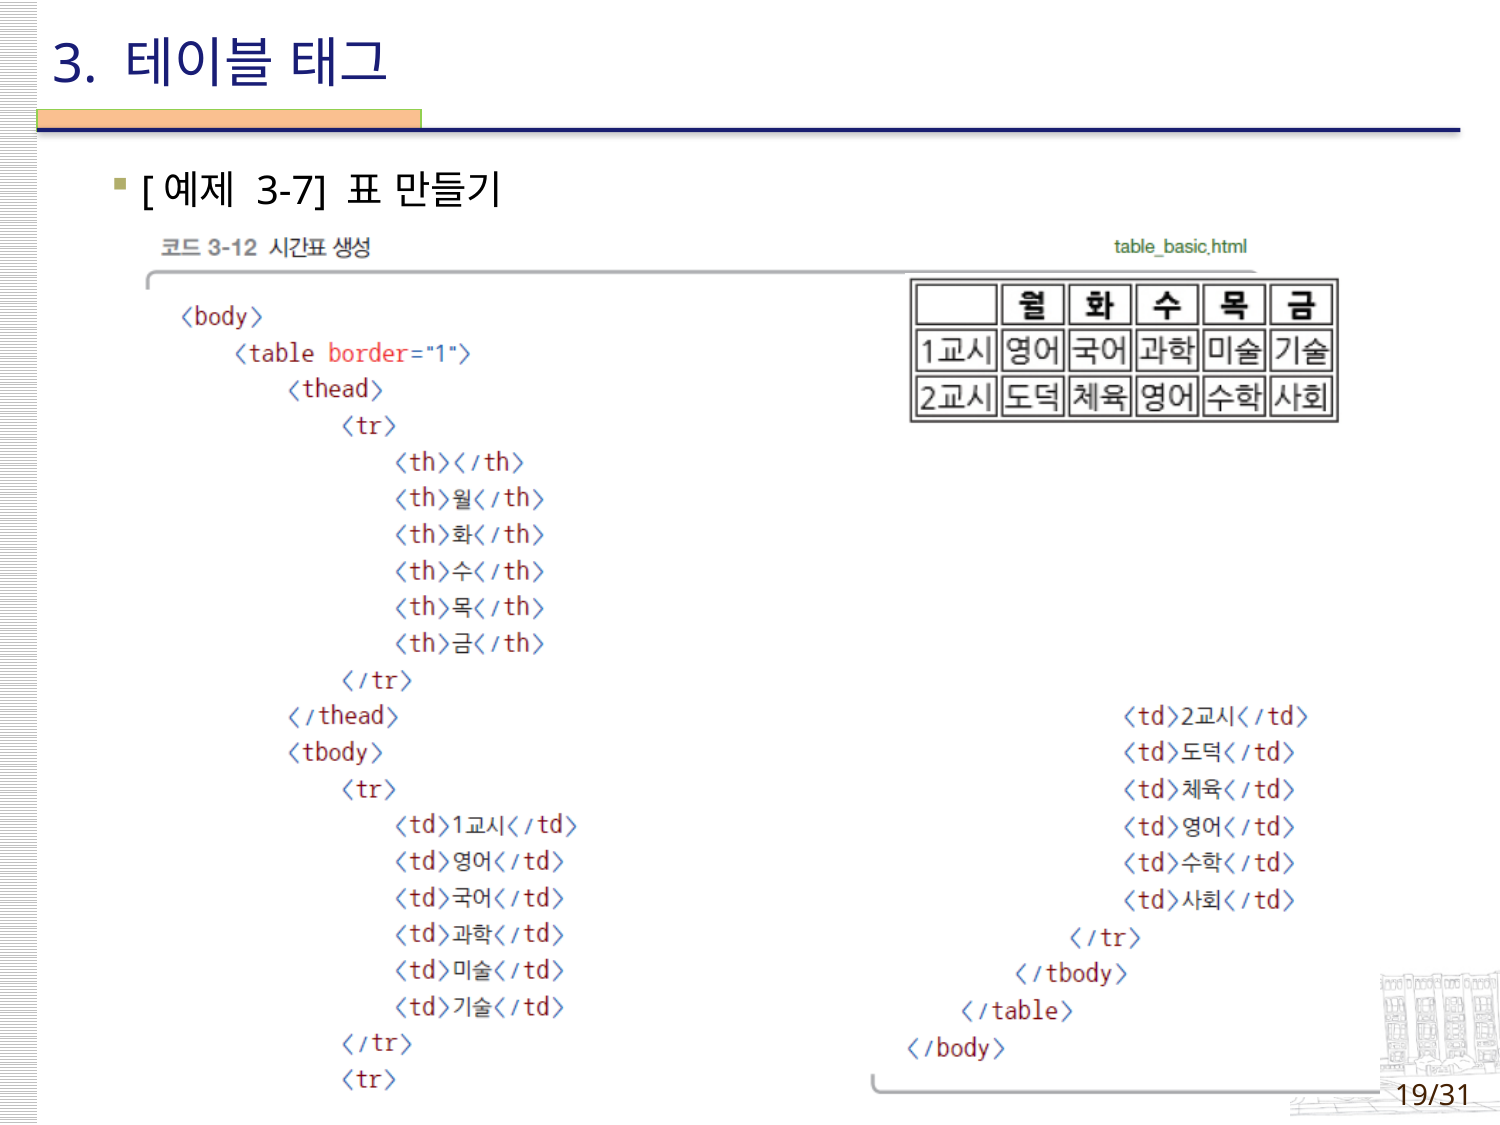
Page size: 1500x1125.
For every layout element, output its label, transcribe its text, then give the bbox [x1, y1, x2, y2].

title 3. 테이블 태그 [37, 13, 1278, 109]
picture [142, 229, 1500, 1125]
list [예제 3-7] 표 만들기 [37, 152, 1463, 1091]
